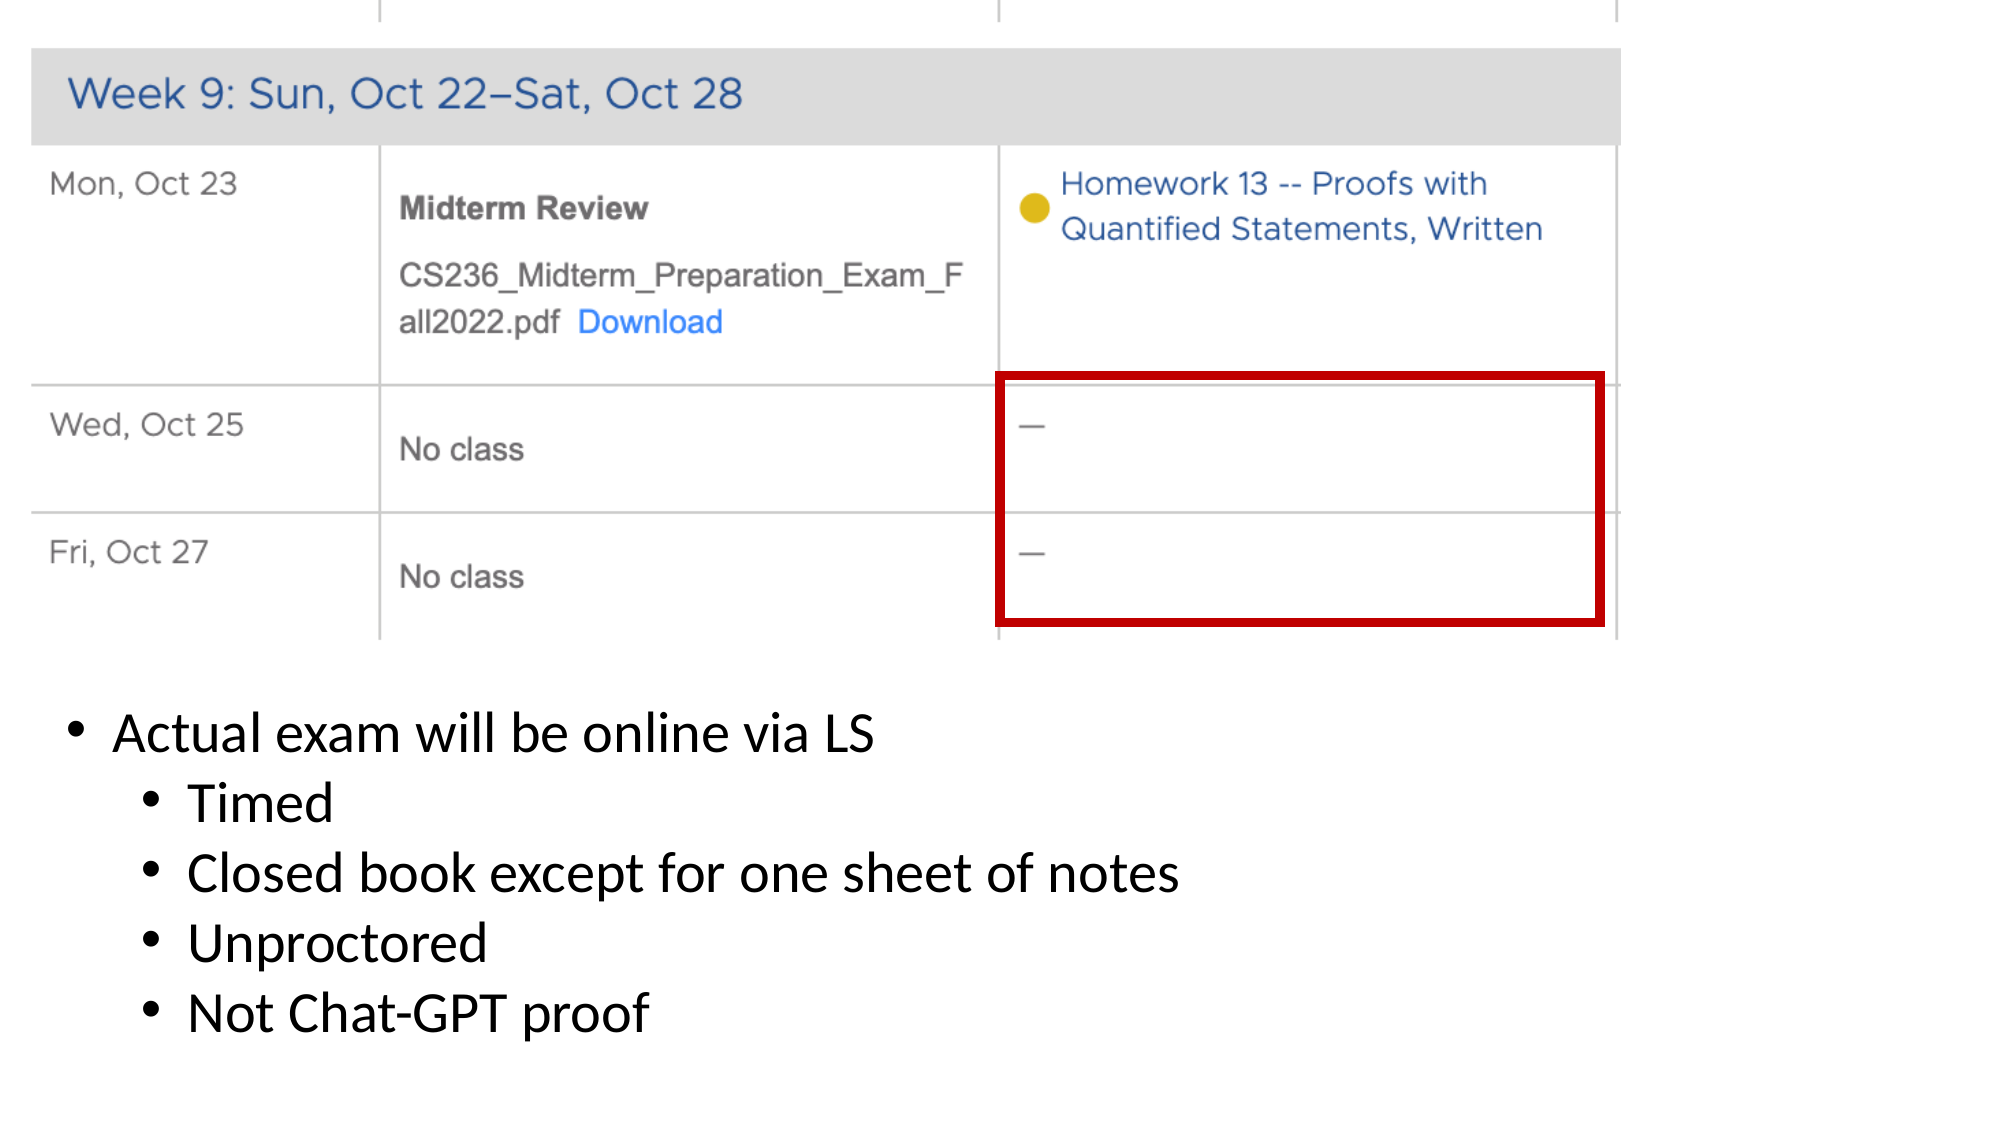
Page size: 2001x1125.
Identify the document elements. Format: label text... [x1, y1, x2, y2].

picture [0, 0, 1621, 662]
text_box Actual exam will be online via LS Timed Closed book except for one sheet of notes Unproctored Not Chat-GPT proof [51, 686, 1769, 1052]
